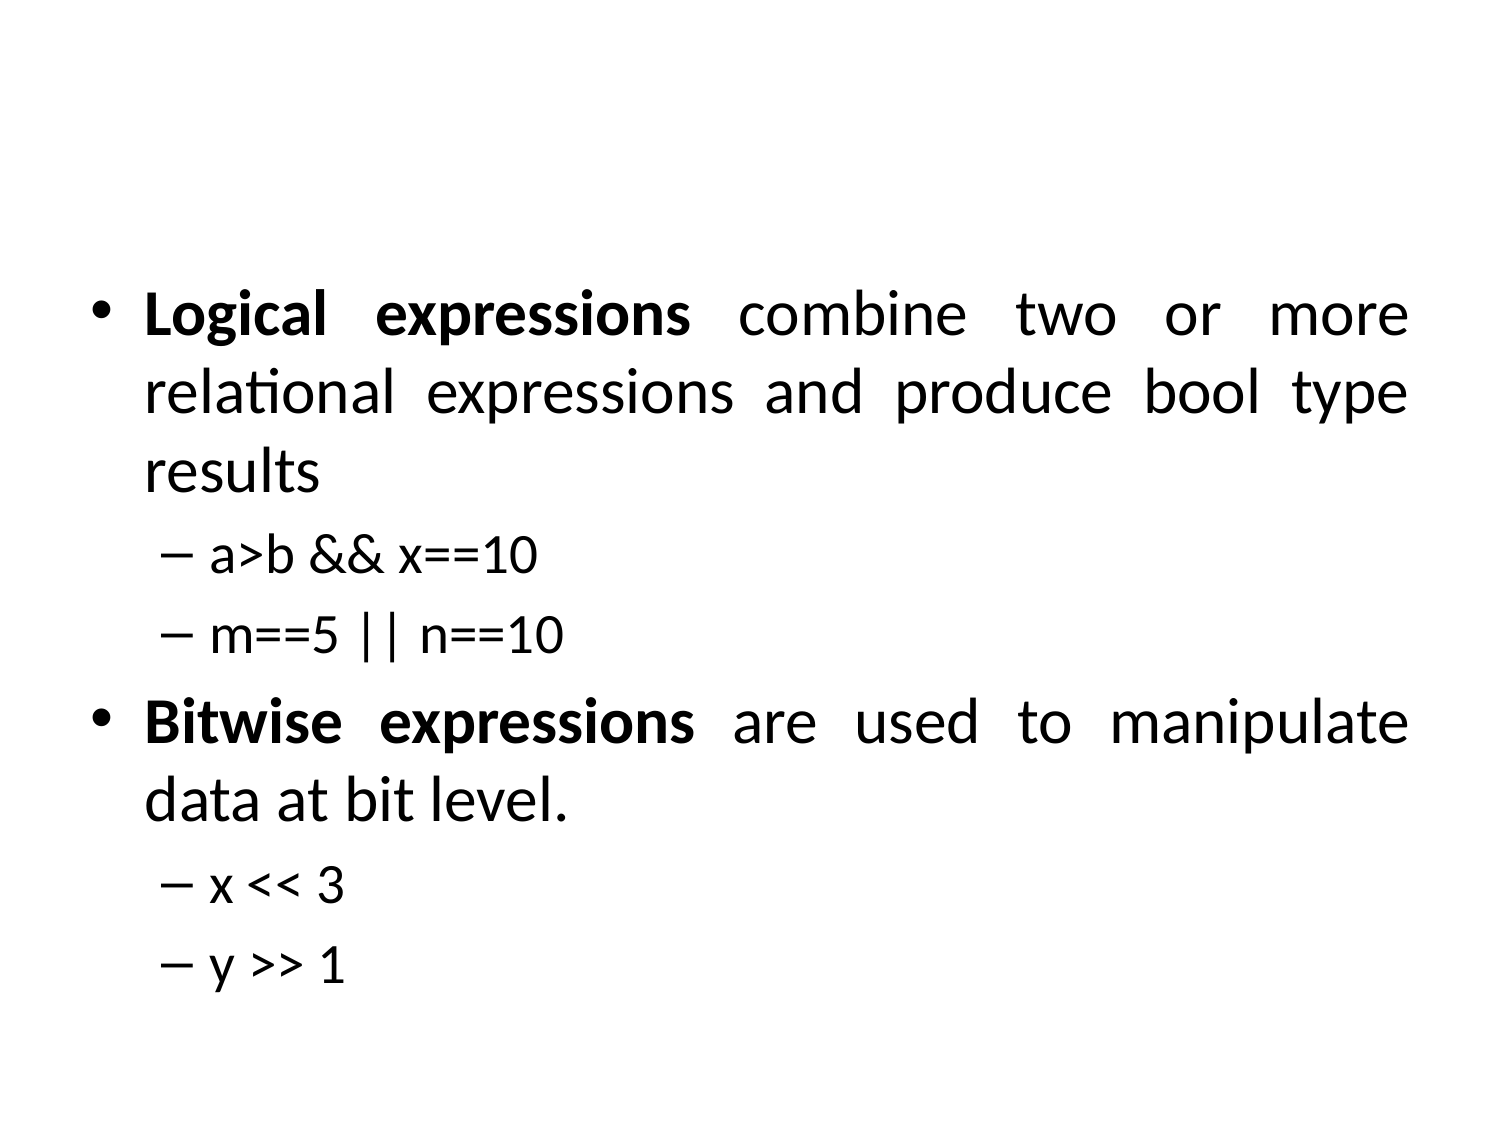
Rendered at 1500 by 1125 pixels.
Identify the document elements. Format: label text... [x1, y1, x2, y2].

list Logical expressions combine two or more relational expressions and produce bool type results a>b && x==10 m==5 || n==10 Bitwise expressions are used to manipulate data at bit level. x << 3 y >> 1 [75, 262, 1425, 1005]
